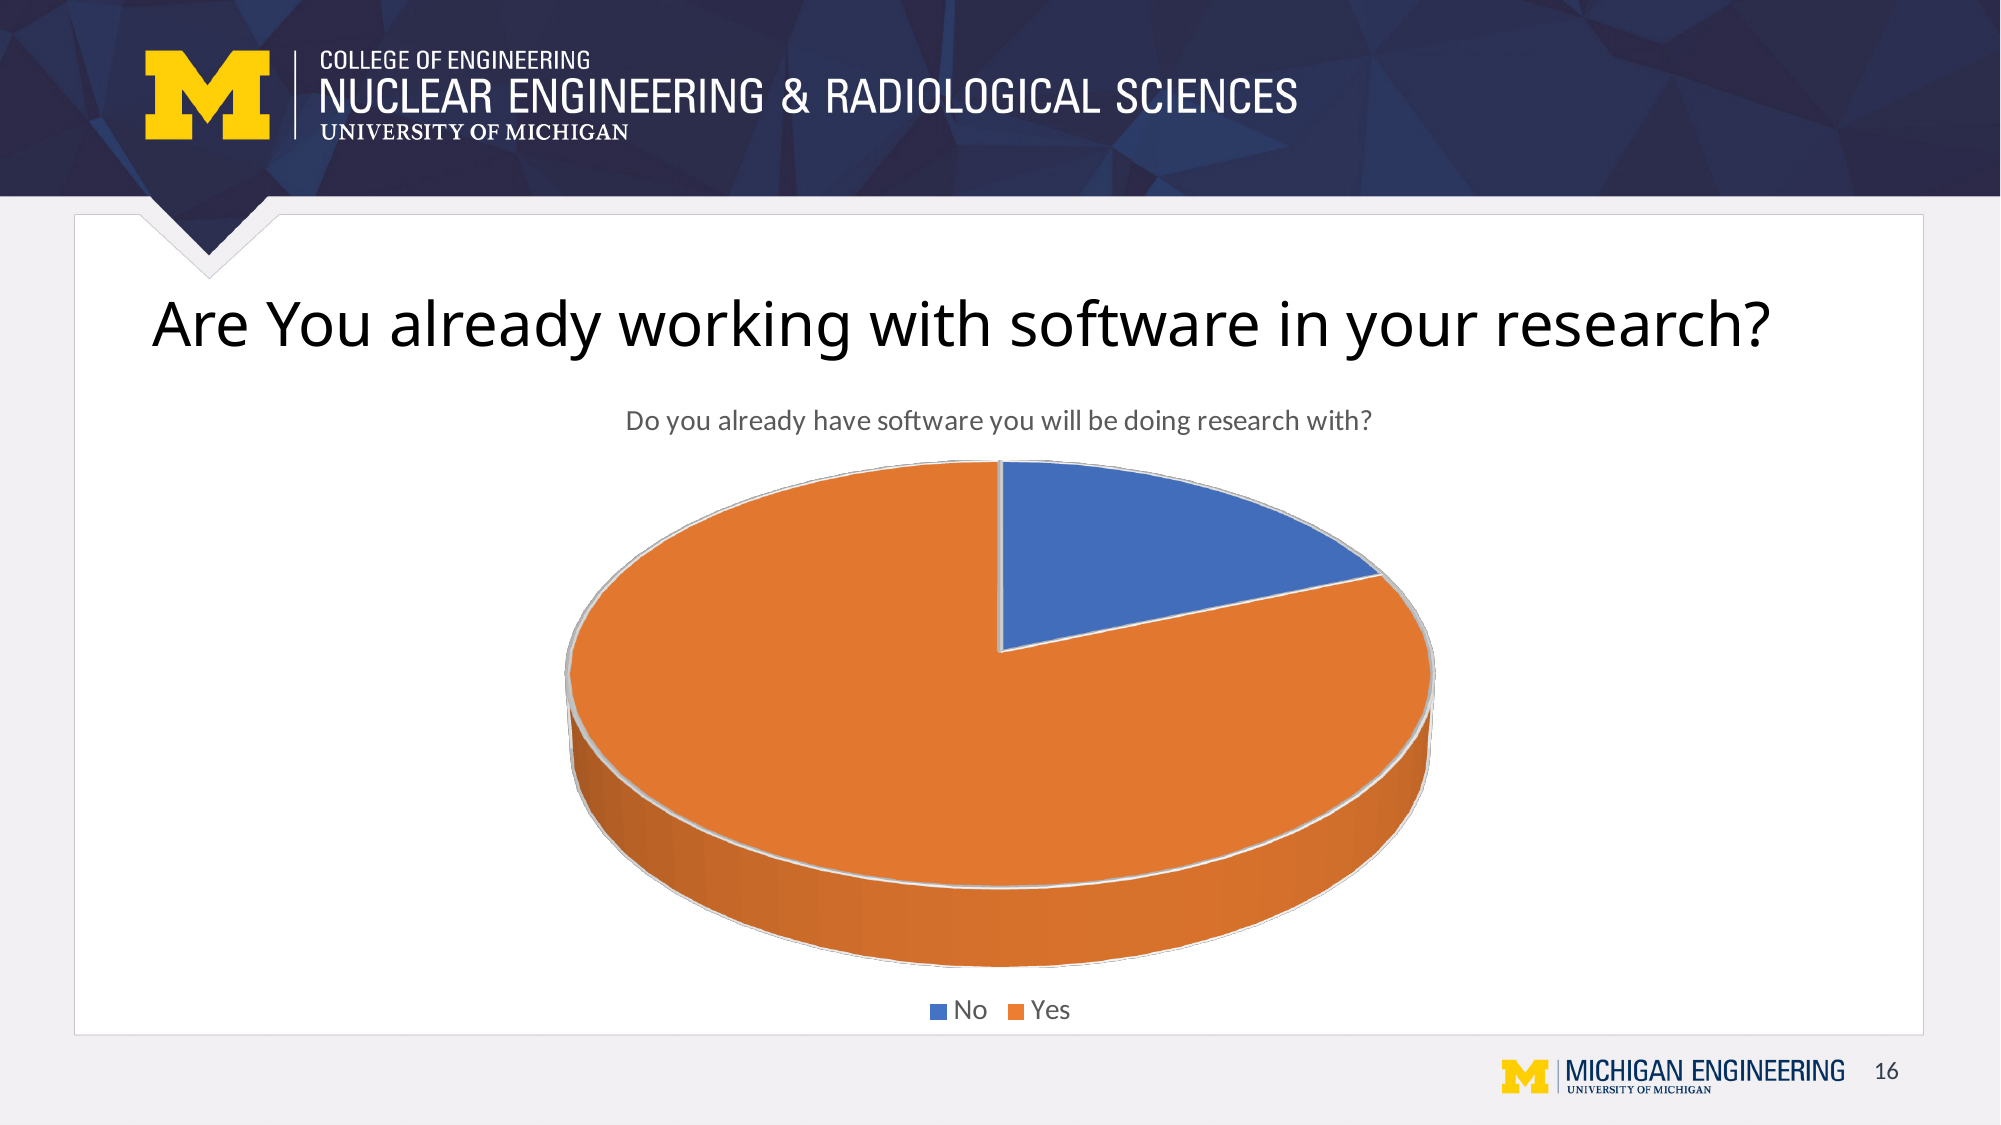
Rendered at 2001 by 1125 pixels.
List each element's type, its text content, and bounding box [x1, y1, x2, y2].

chart [137, 378, 1863, 1034]
picture [0, 0, 2001, 1125]
title Are You already working with software in your research? [137, 273, 1863, 378]
